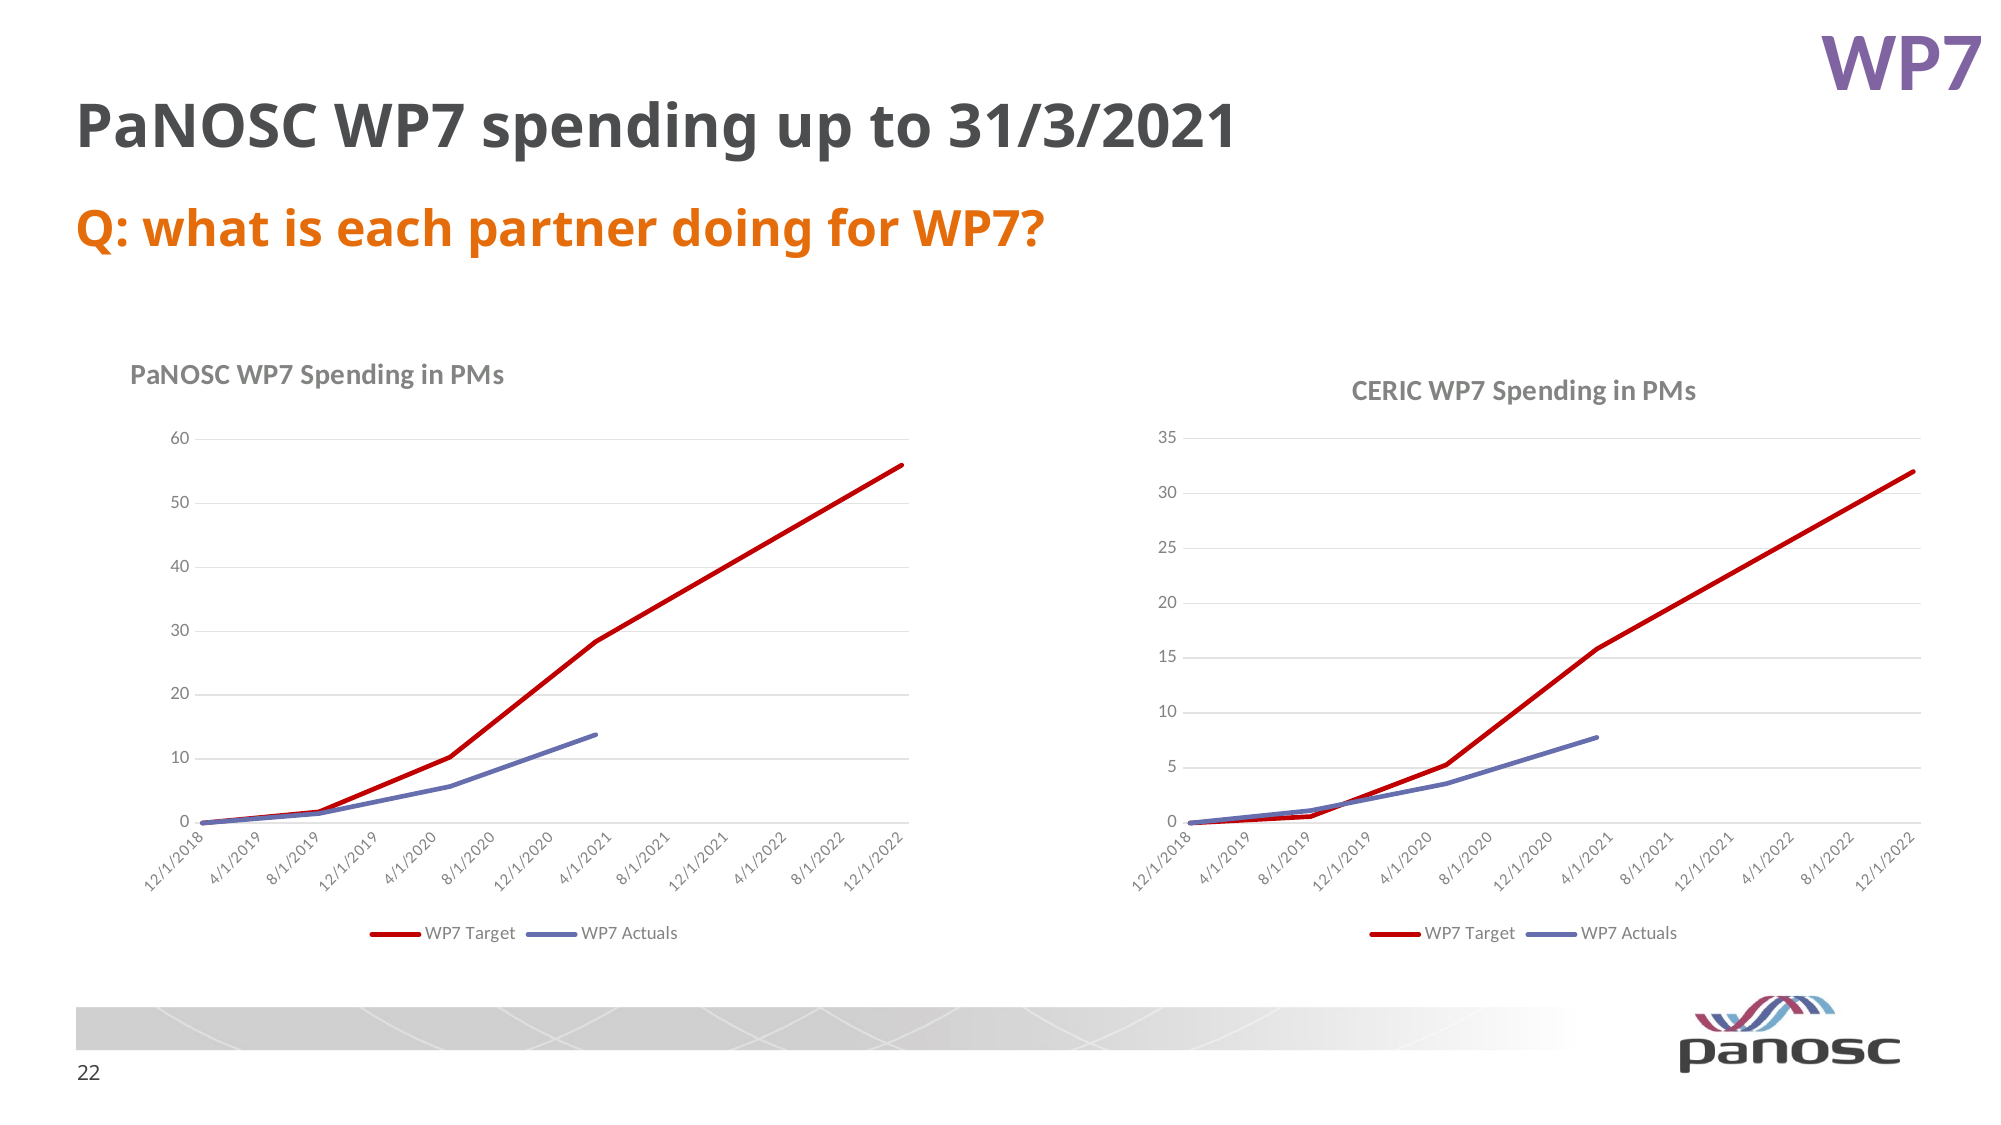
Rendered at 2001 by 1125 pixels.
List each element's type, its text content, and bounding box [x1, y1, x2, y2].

chart [124, 350, 926, 951]
chart [1111, 349, 1938, 951]
list Q: what is each partner doing for WP7? [75, 195, 1738, 257]
title PaNOSC WP7 spending up to 31/3/2021 [75, 86, 1276, 160]
picture [1, 962, 1999, 1125]
text_box WP7 [1807, 0, 1999, 115]
